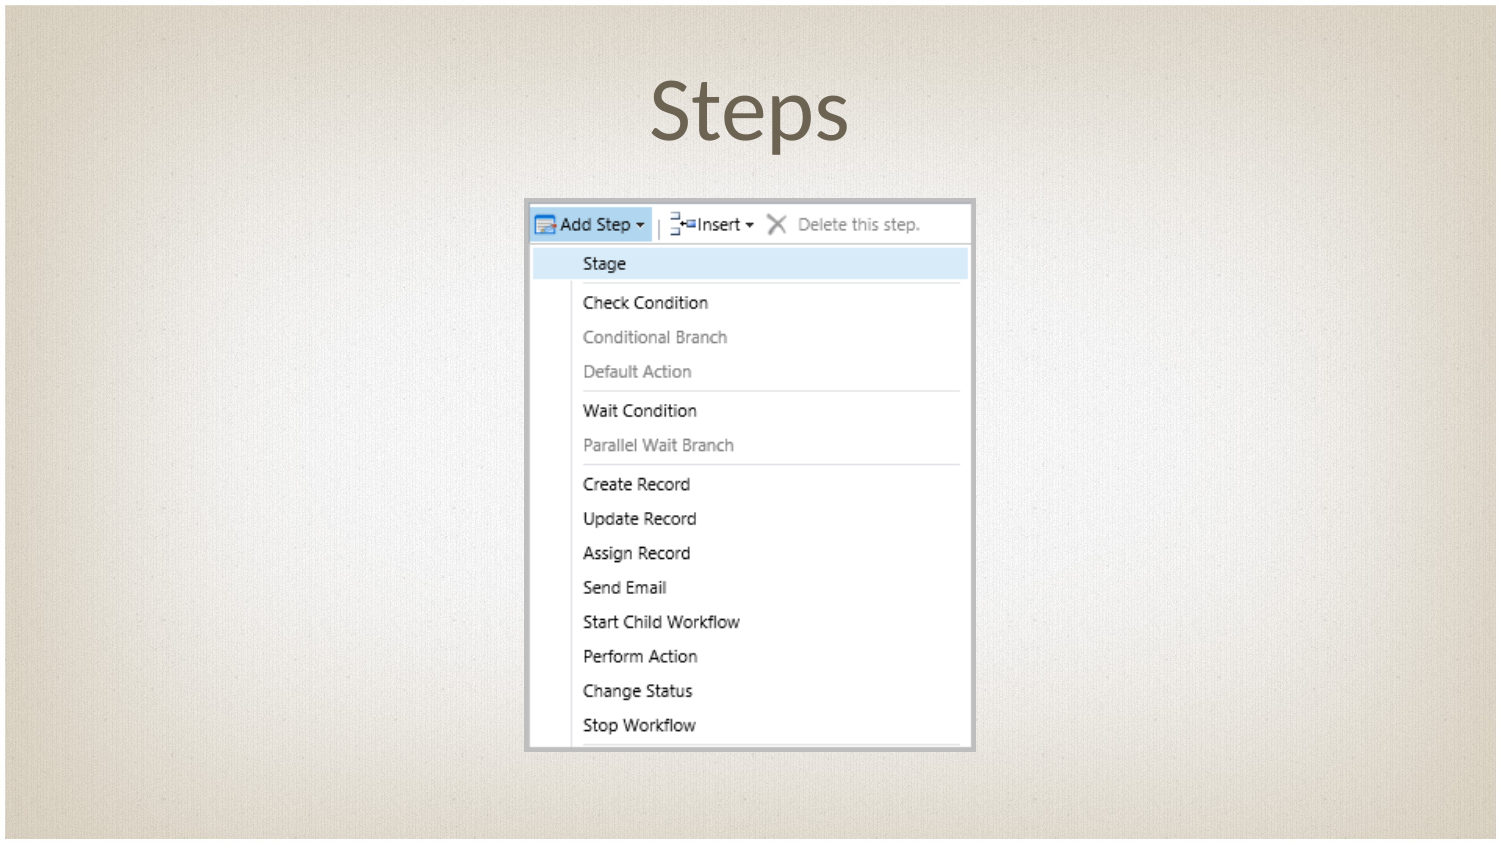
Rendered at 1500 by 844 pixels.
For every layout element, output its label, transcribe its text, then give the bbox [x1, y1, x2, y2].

picture [0, 0, 1500, 844]
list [523, 198, 976, 752]
title Steps [75, 33, 1425, 175]
